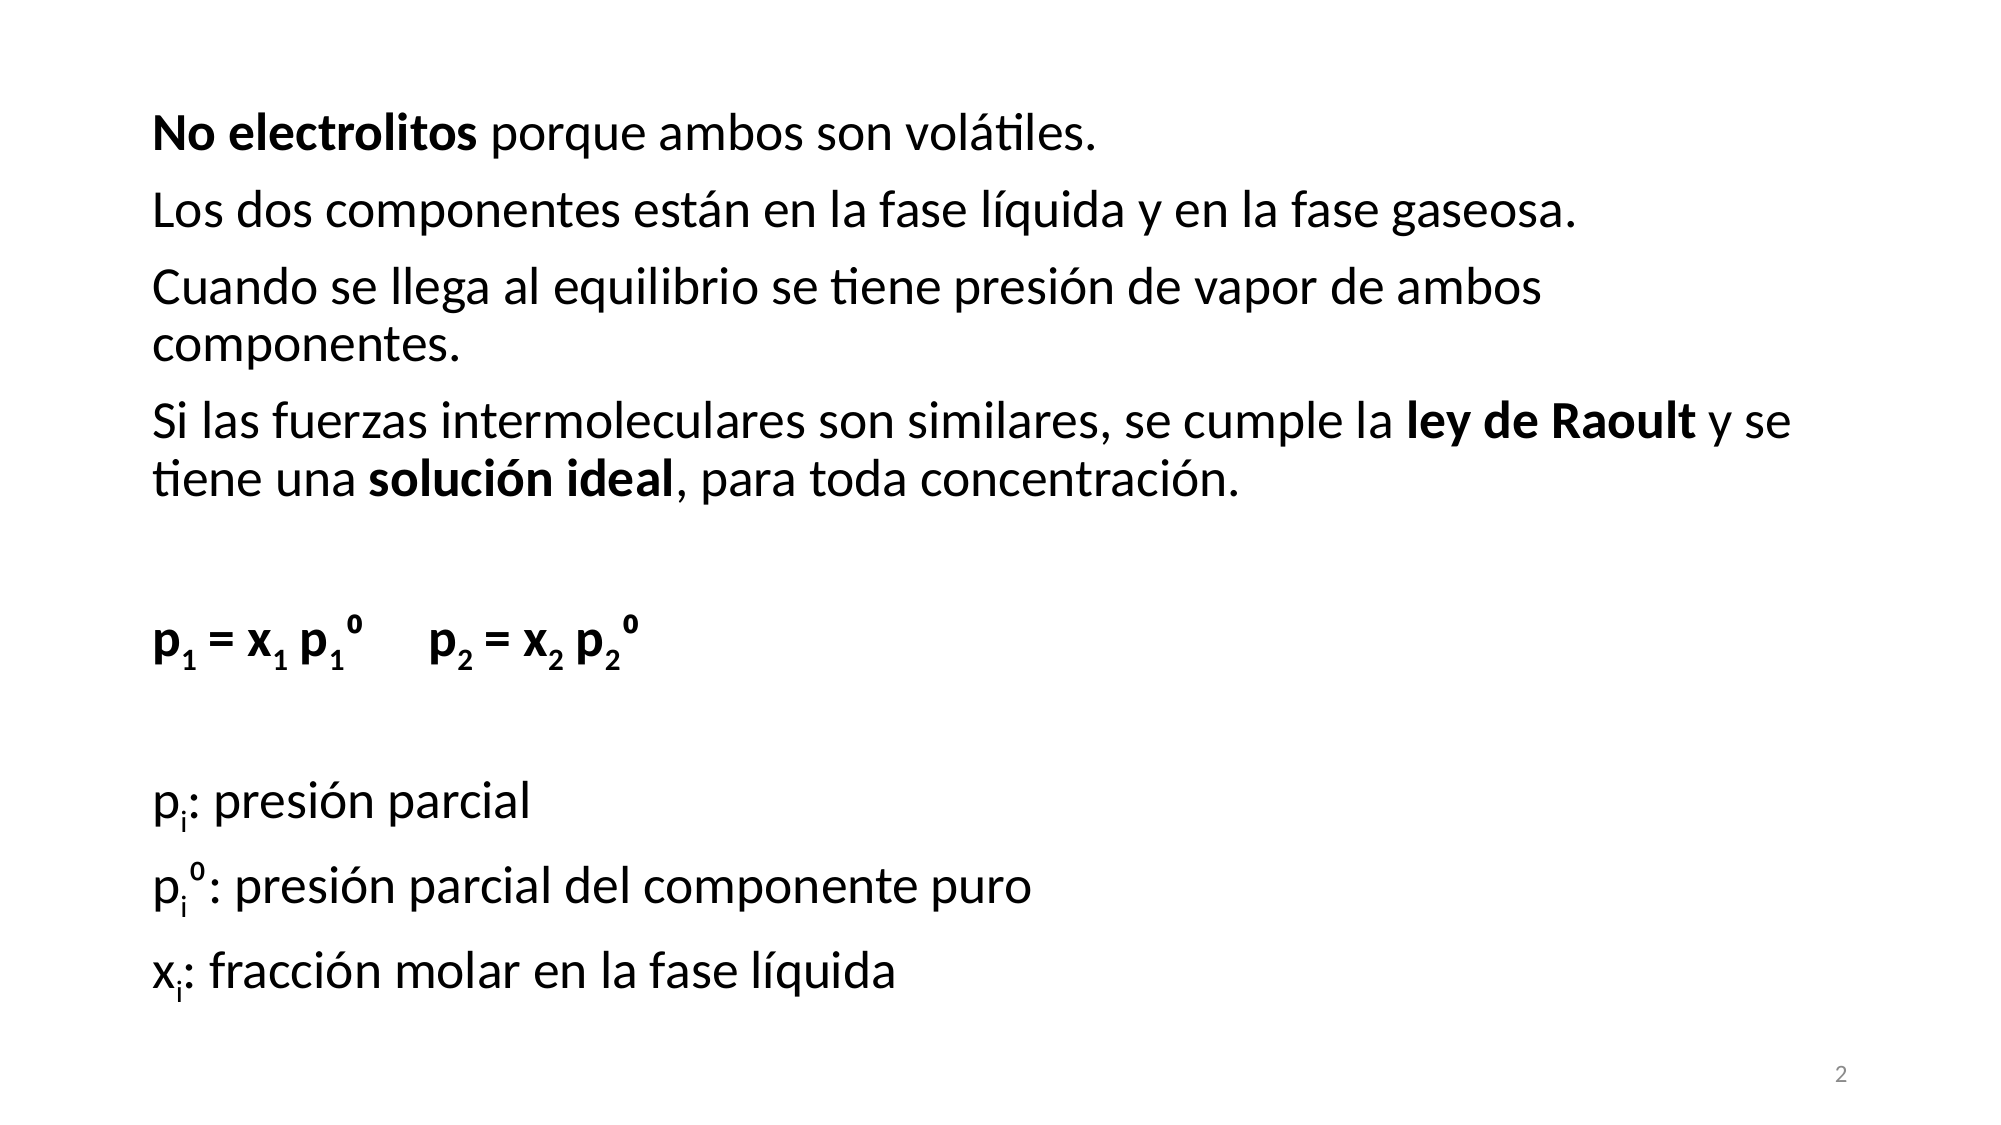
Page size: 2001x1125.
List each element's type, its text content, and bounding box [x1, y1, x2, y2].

list No electrolitos porque ambos son volátiles. Los dos componentes están en la fase líquida y en la fase gaseosa. Cuando se llega al equilibrio se tiene presión de vapor de ambos componentes. Si las fuerzas intermoleculares son similares, se cumple la ley de Raoult y se tiene una solución ideal, para toda concentración. p1 = x1 p1⁰ p2 = x2 p2⁰ pi: presión parcial pi⁰: presión parcial del componente puro xi: fracción molar en la fase líquida [137, 96, 1863, 1014]
slide_number 2 [1412, 1042, 1863, 1103]
